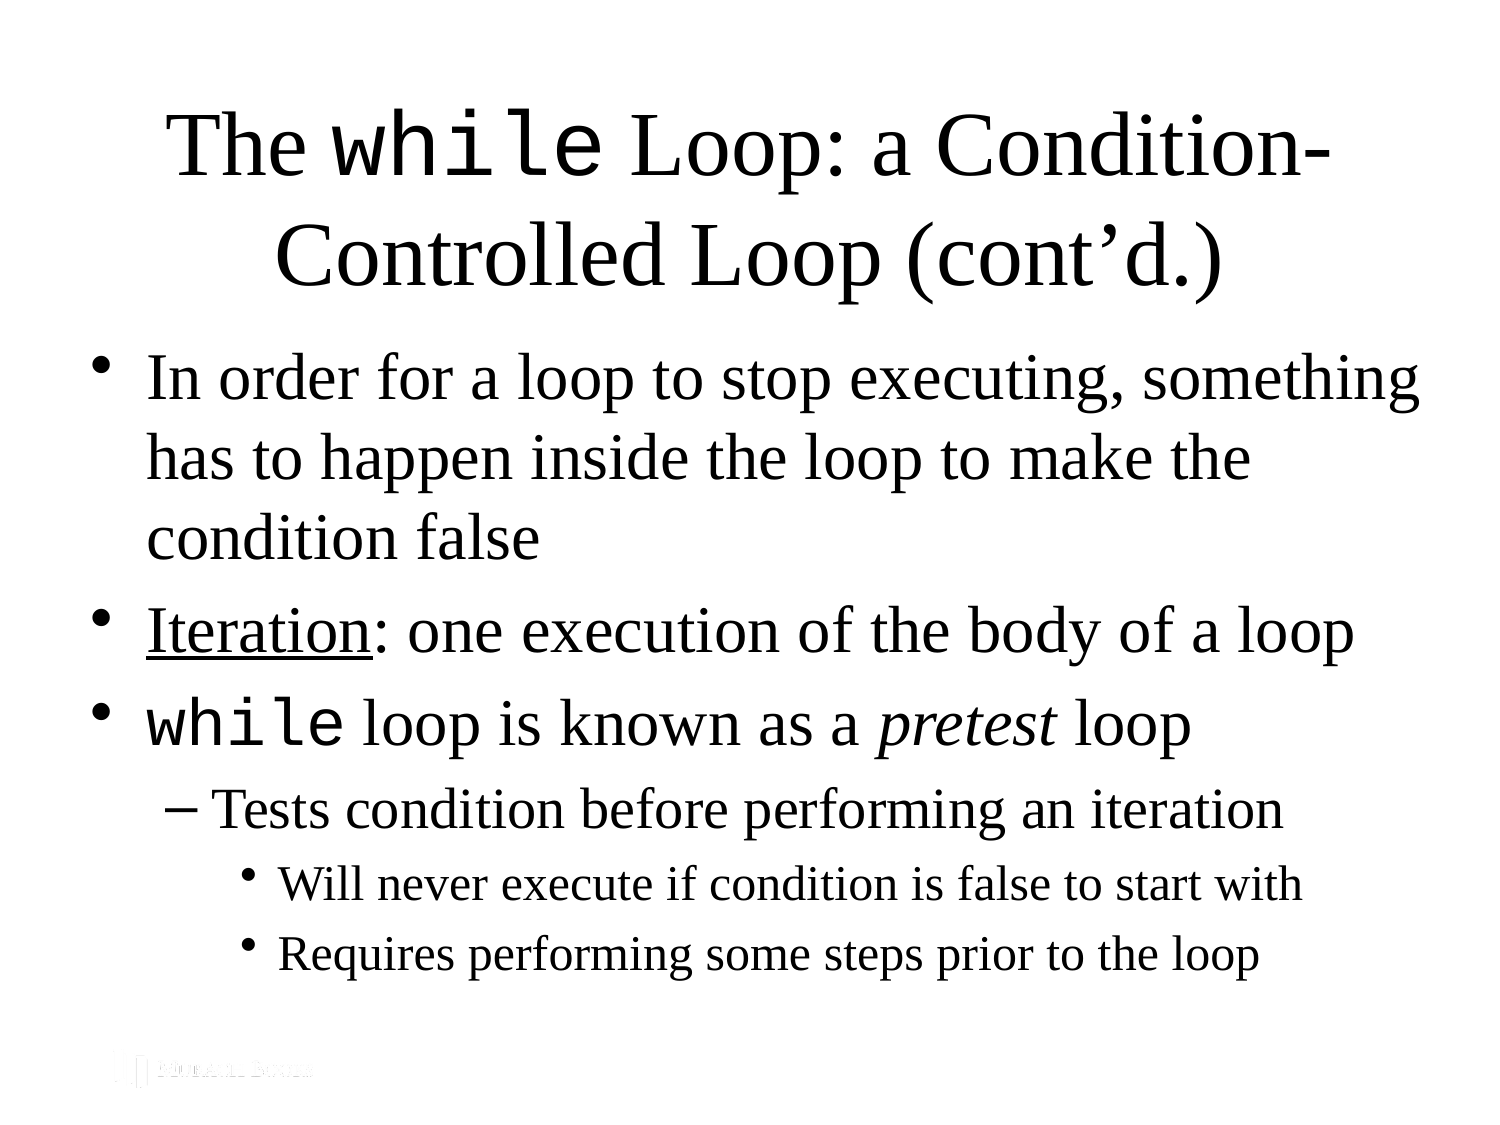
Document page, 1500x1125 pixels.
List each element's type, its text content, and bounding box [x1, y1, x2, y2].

title The while Loop: a Condition-Controlled Loop (cont’d.) [112, 99, 1388, 288]
list In order for a loop to stop executing, something has to happen inside the loop to make the condition false Iteration: one execution of the body of a loop while loop is known as a pretest loop Tests condition before performing an iteration Will never execute if condition is false to start with Requires performing some steps prior to the loop [75, 324, 1450, 1000]
picture [111, 1049, 313, 1088]
